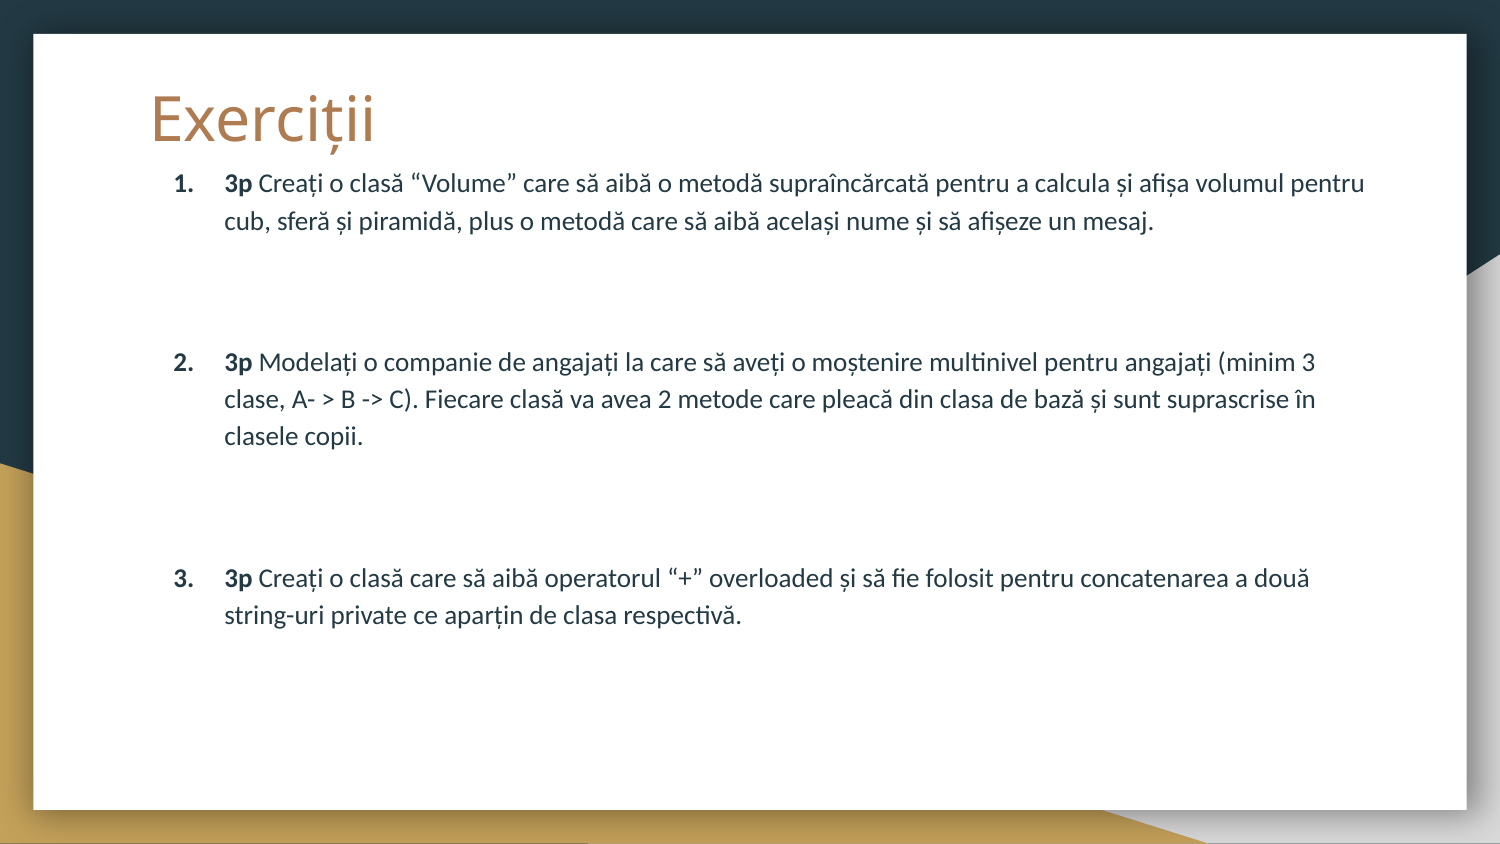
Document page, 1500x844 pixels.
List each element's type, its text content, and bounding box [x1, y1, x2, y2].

title Exerciții [134, 64, 1366, 145]
list 3p Creați o clasă “Volume” care să aibă o metodă supraîncărcată pentru a calcula și afișa volumul pentru cub, sferă și piramidă, plus o metodă care să aibă același nume și să afișeze un mesaj. 3p Modelați o companie de angajați la care să aveți o moștenire multinivel pentru angajați (minim 3 clase, A- > B -> C). Fiecare clasă va avea 2 metode care pleacă din clasa de bază și sunt suprascrise în clasele copii. 3p Creați o clasă care să aibă operatorul “+” overloaded și să fie folosit pentru concatenarea a două string-uri private ce aparțin de clasa respectivă. [134, 145, 1397, 548]
